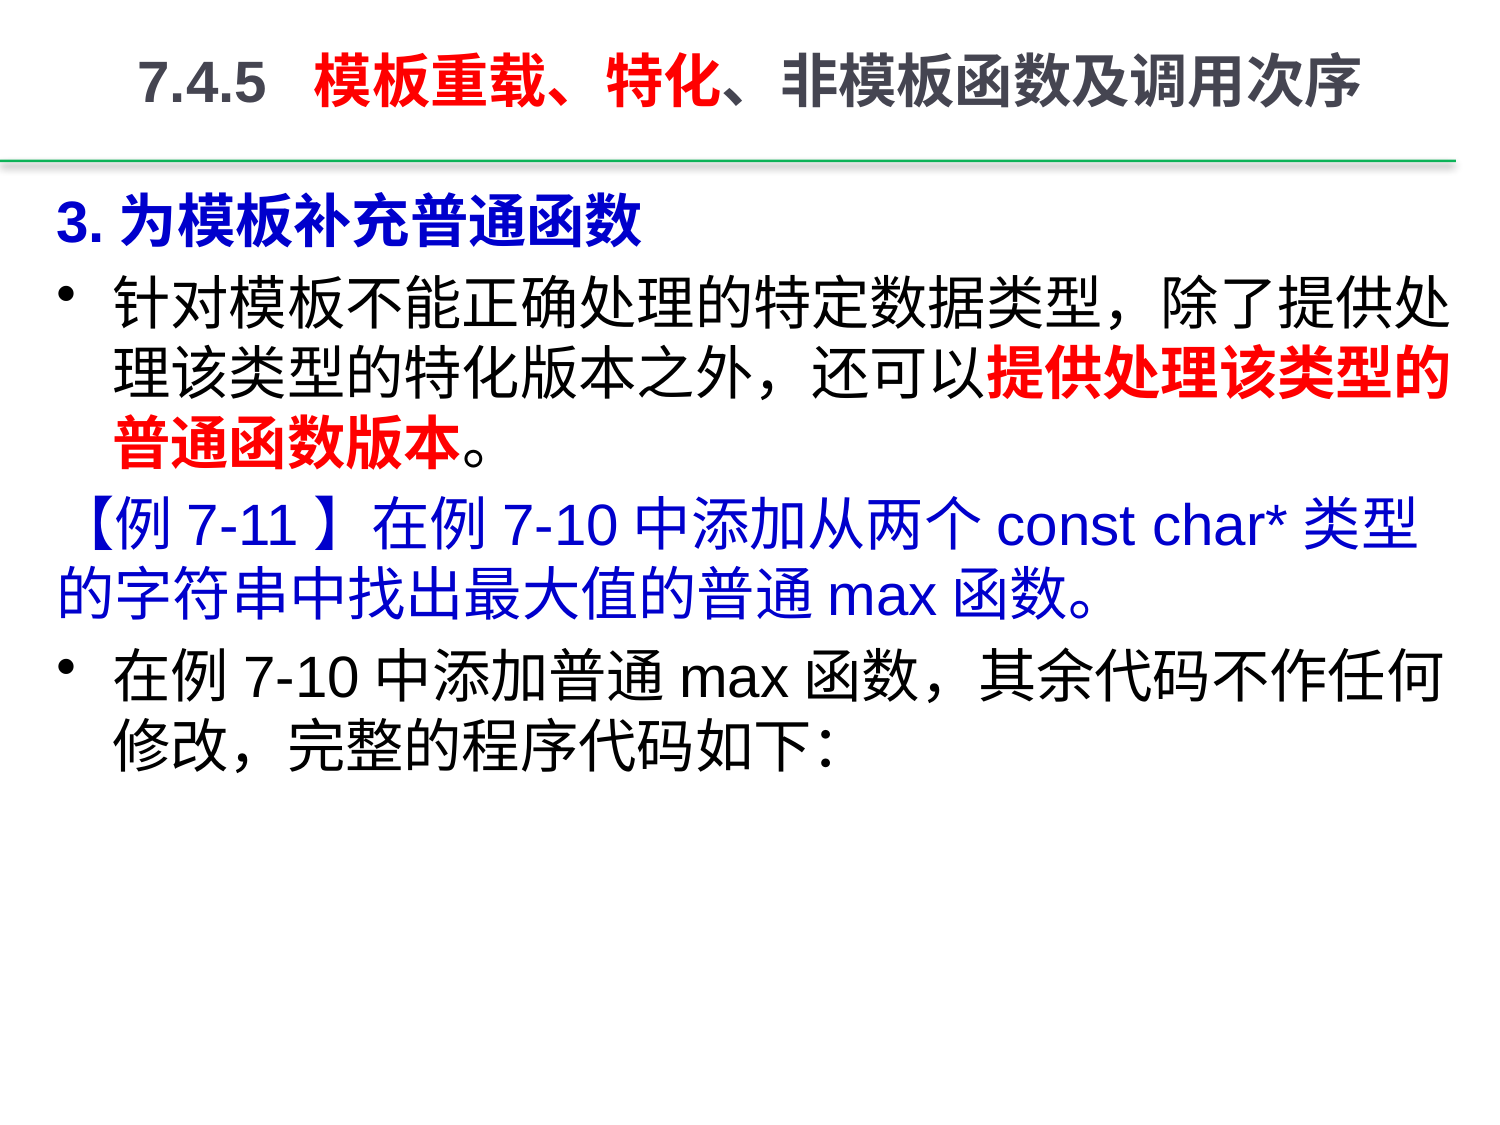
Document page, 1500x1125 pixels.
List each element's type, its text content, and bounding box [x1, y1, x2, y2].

title 7.4.5 模板重载、特化、非模板函数及调用次序 [75, 12, 1425, 146]
list 3.为模板补充普通函数 针对模板不能正确处理的特定数据类型，除了提供处理该类型的特化版本之外，还可以提供处理该类型的普通函数版本。 【例7-11】在例7-10中添加从两个const char*类型的字符串中找出最大值的普通max函数。 在例7-10中添加普通max函数，其余代码不作任何修改，完整的程序代码如下： [41, 176, 1483, 1025]
